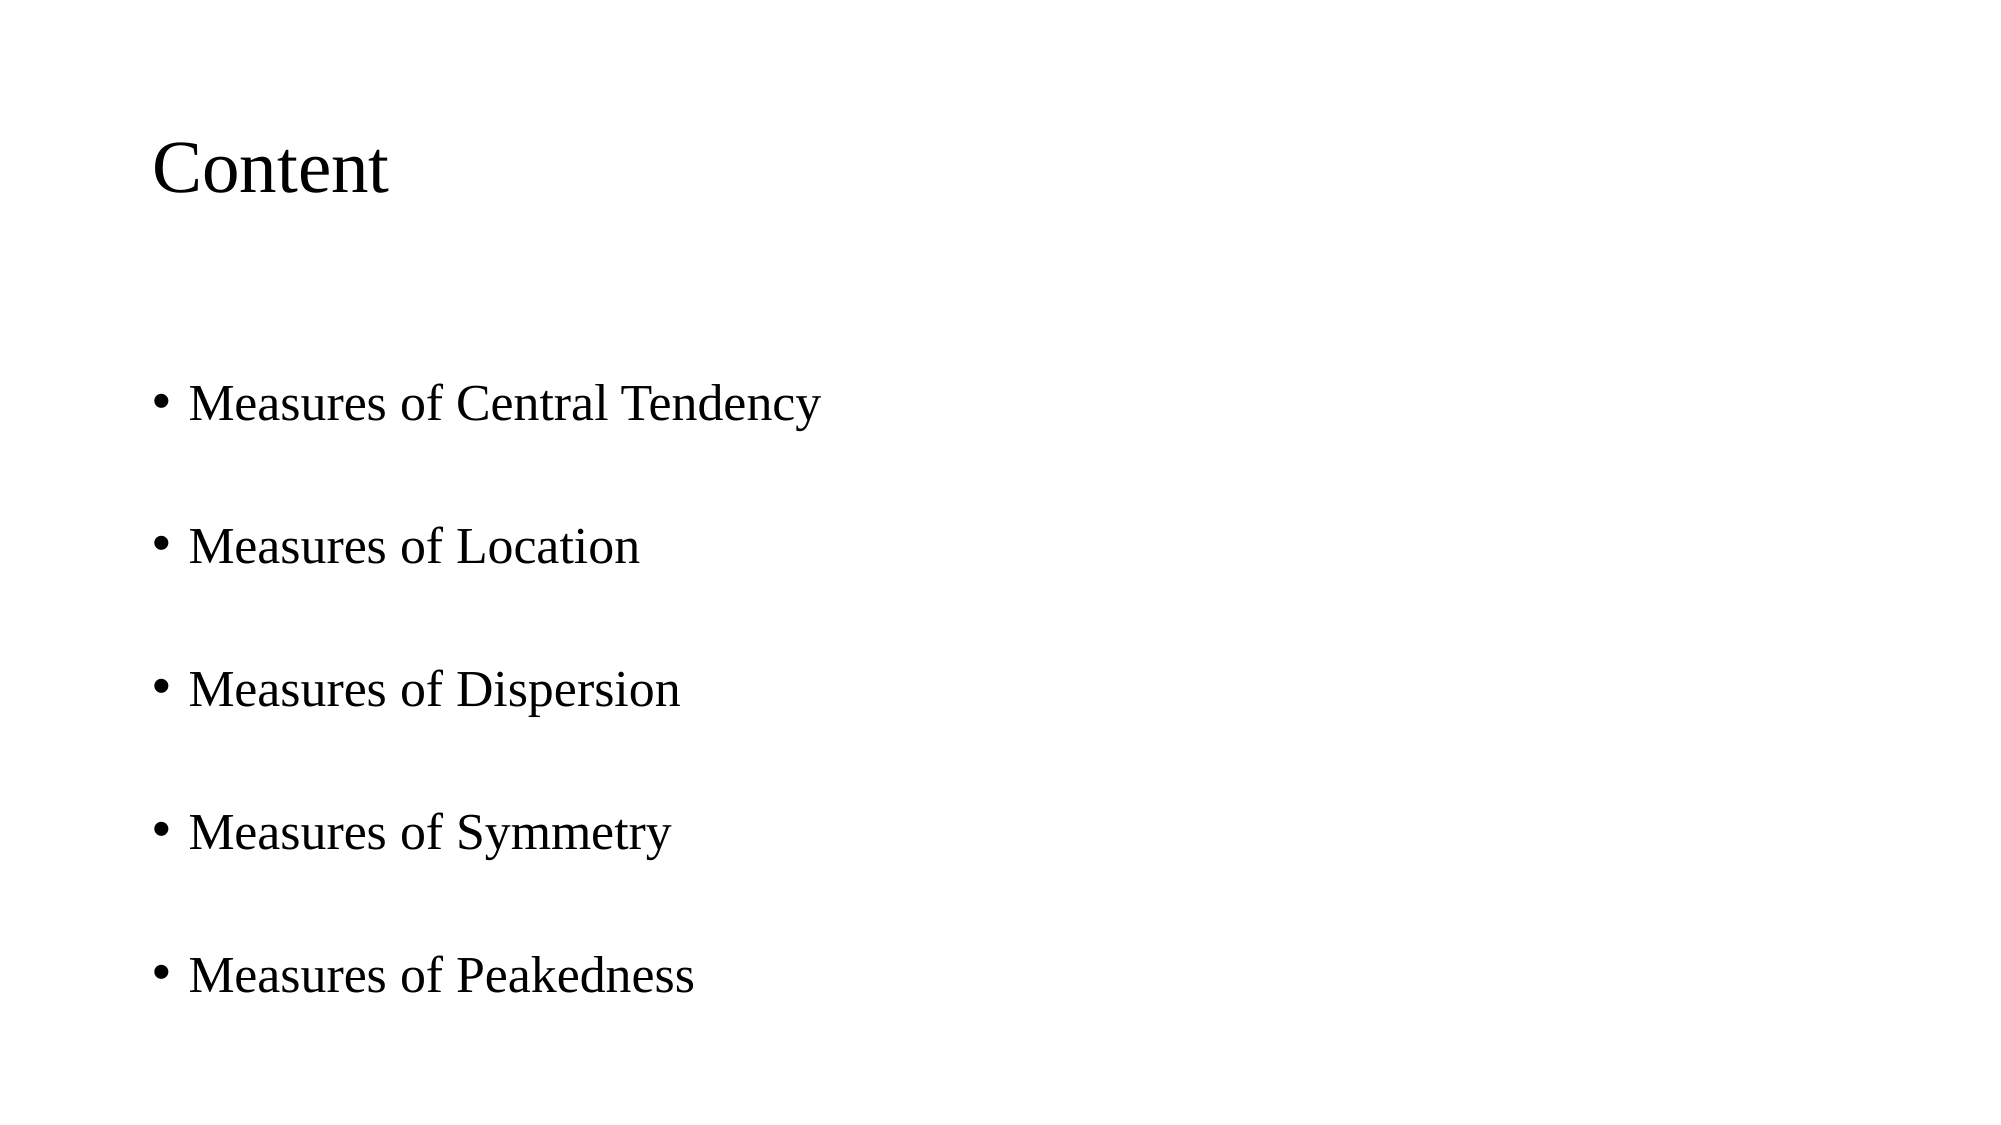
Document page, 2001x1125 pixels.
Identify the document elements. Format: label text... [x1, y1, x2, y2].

list Measures of Central Tendency Measures of Location Measures of Dispersion Measures of Symmetry Measures of Peakedness [137, 299, 1863, 1014]
title Content [137, 59, 1863, 278]
